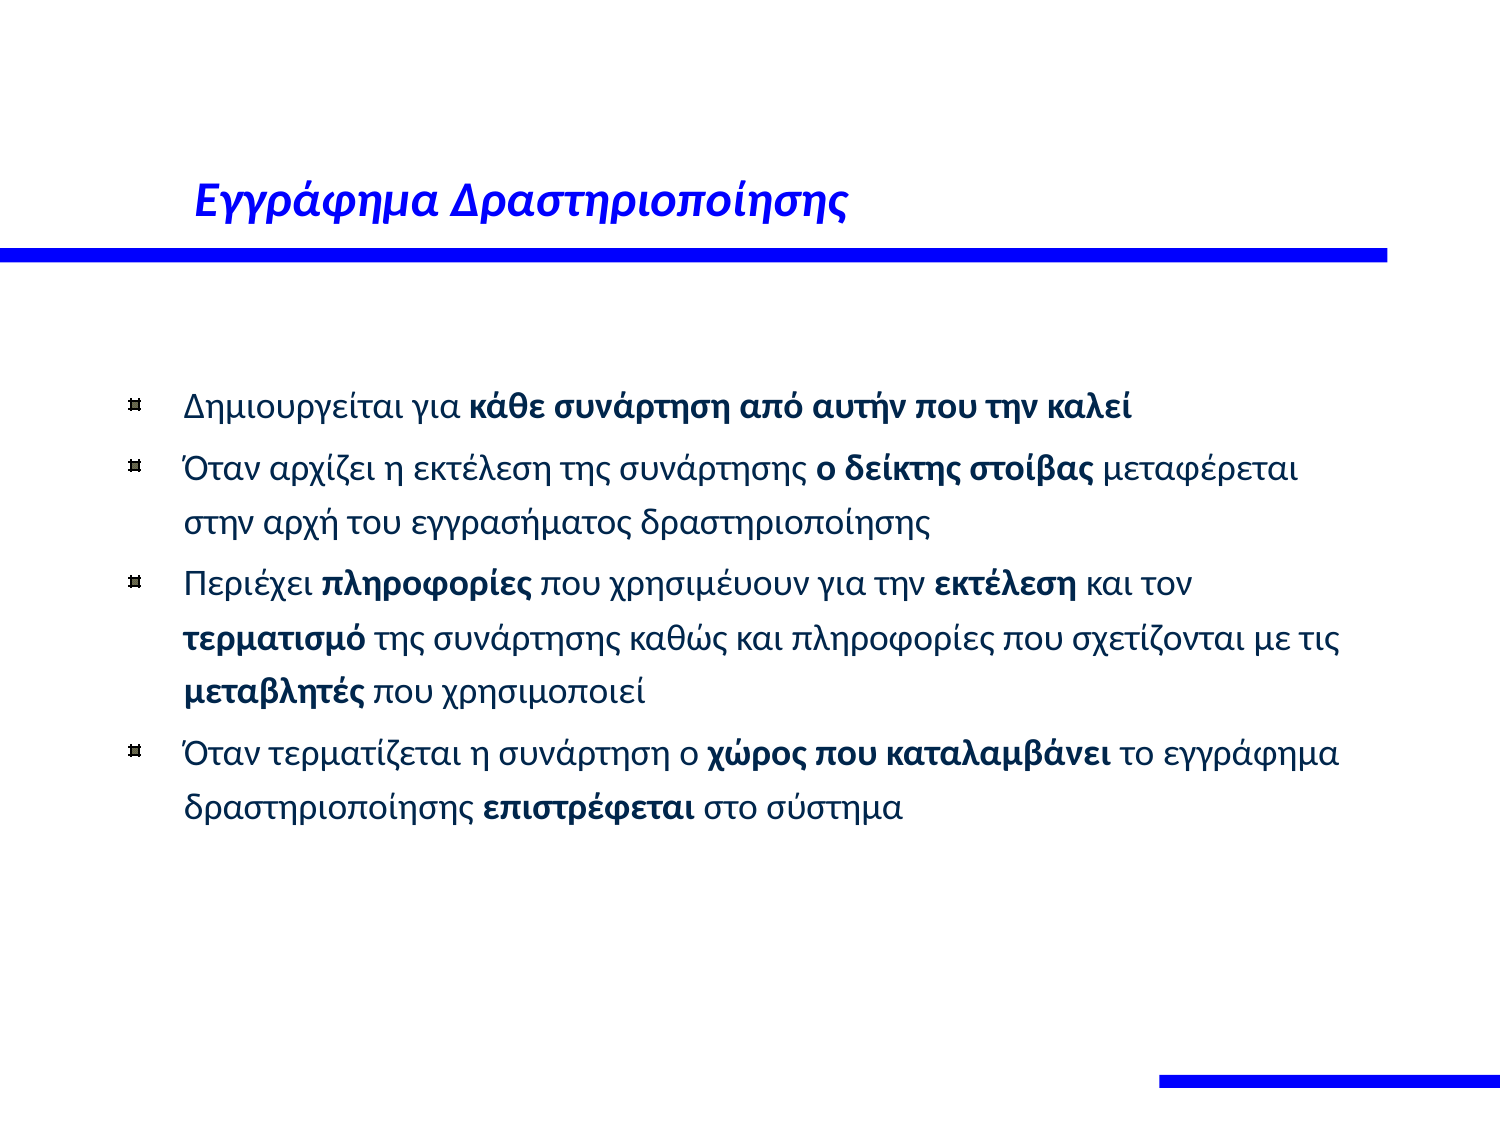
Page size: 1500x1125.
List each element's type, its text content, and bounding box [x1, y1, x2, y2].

title Εγγράφημα Δραστηριοποίησης [179, 46, 1455, 235]
picture [127, 458, 141, 472]
picture [127, 743, 141, 757]
picture [127, 574, 141, 588]
list Δημιουργείται για κάθε συνάρτηση από αυτήν που την καλεί Όταν αρχίζει η εκτέλεση της συνάρτησης ο δείκτης στοίβας μεταφέρεται στην αρχή του εγγρασήματος δραστηριοποίησης Περιέχει πληροφορίες που χρησιμέυουν για την εκτέλεση και τον τερματισμό της συνάρτησης καθώς και πληροφορίες που σχετίζονται με τις μεταβλητές που χρησιμοποιεί Όταν τερματίζεται η συνάρτηση ο χώρος που καταλαμβάνει το εγγράφημα δραστηριοποίησης επιστρέφεται στο σύστημα [112, 312, 1388, 1001]
picture [127, 397, 141, 411]
